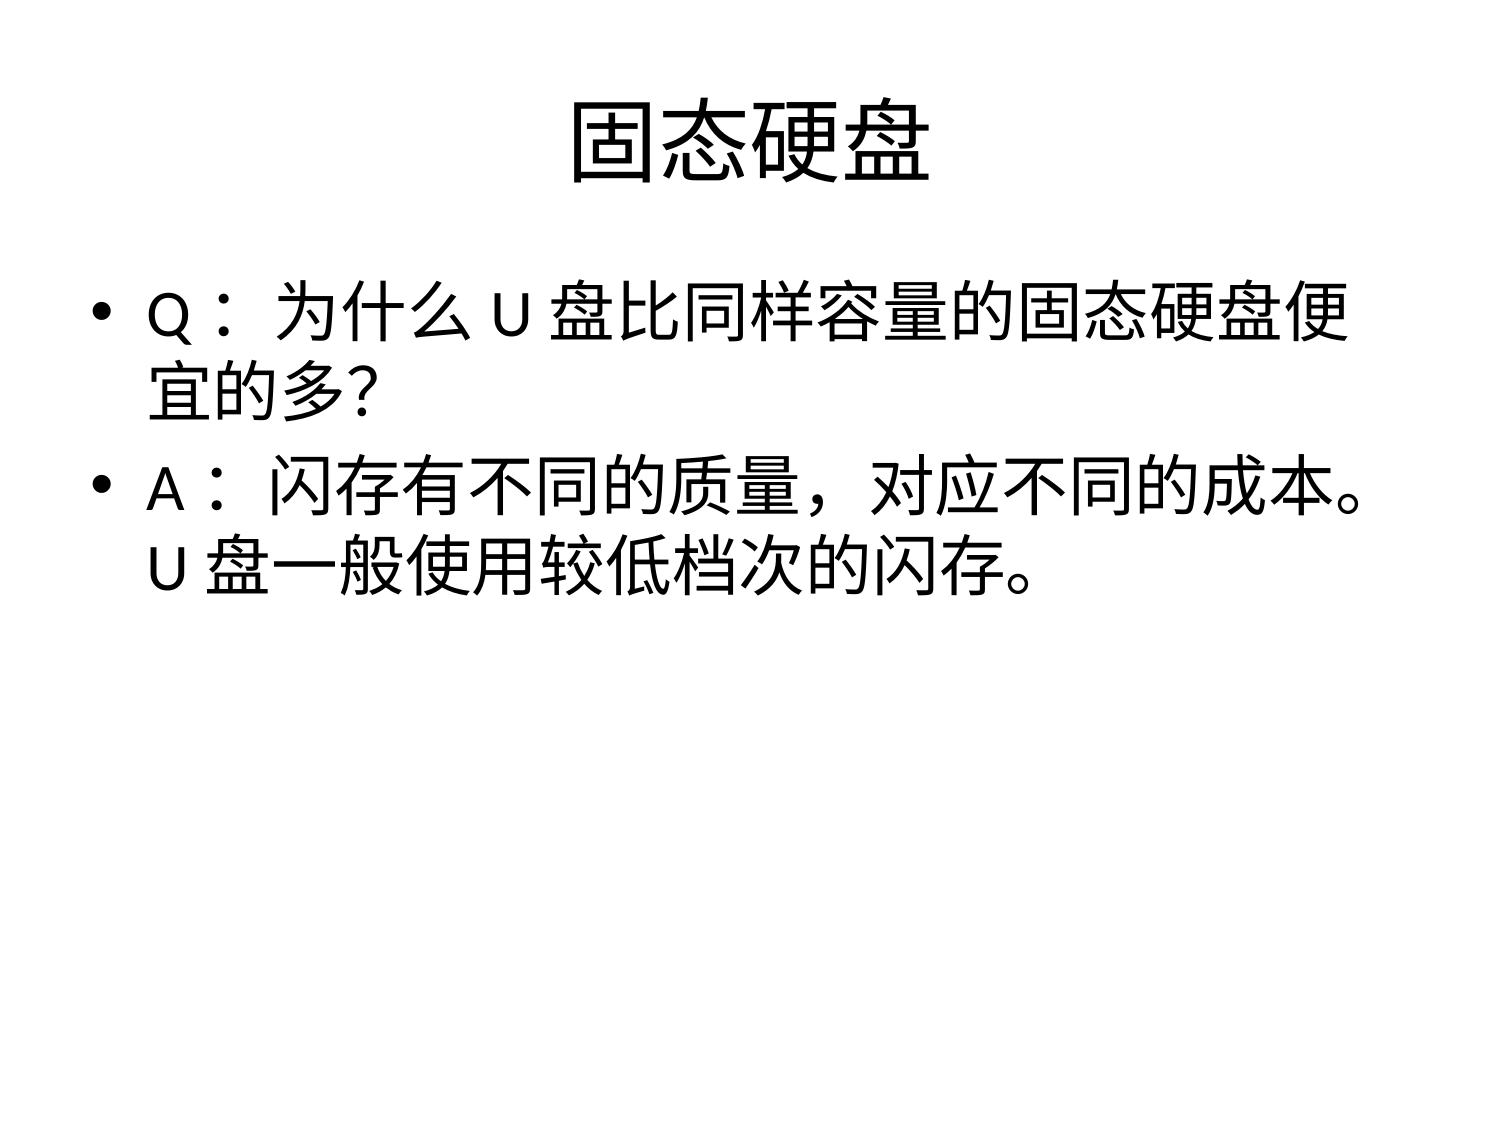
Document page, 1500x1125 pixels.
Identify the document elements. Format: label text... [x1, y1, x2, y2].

title 固态硬盘 [75, 45, 1425, 233]
list Q：为什么U盘比同样容量的固态硬盘便宜的多？ A：闪存有不同的质量，对应不同的成本。U盘一般使用较低档次的闪存。 [75, 262, 1425, 1005]
